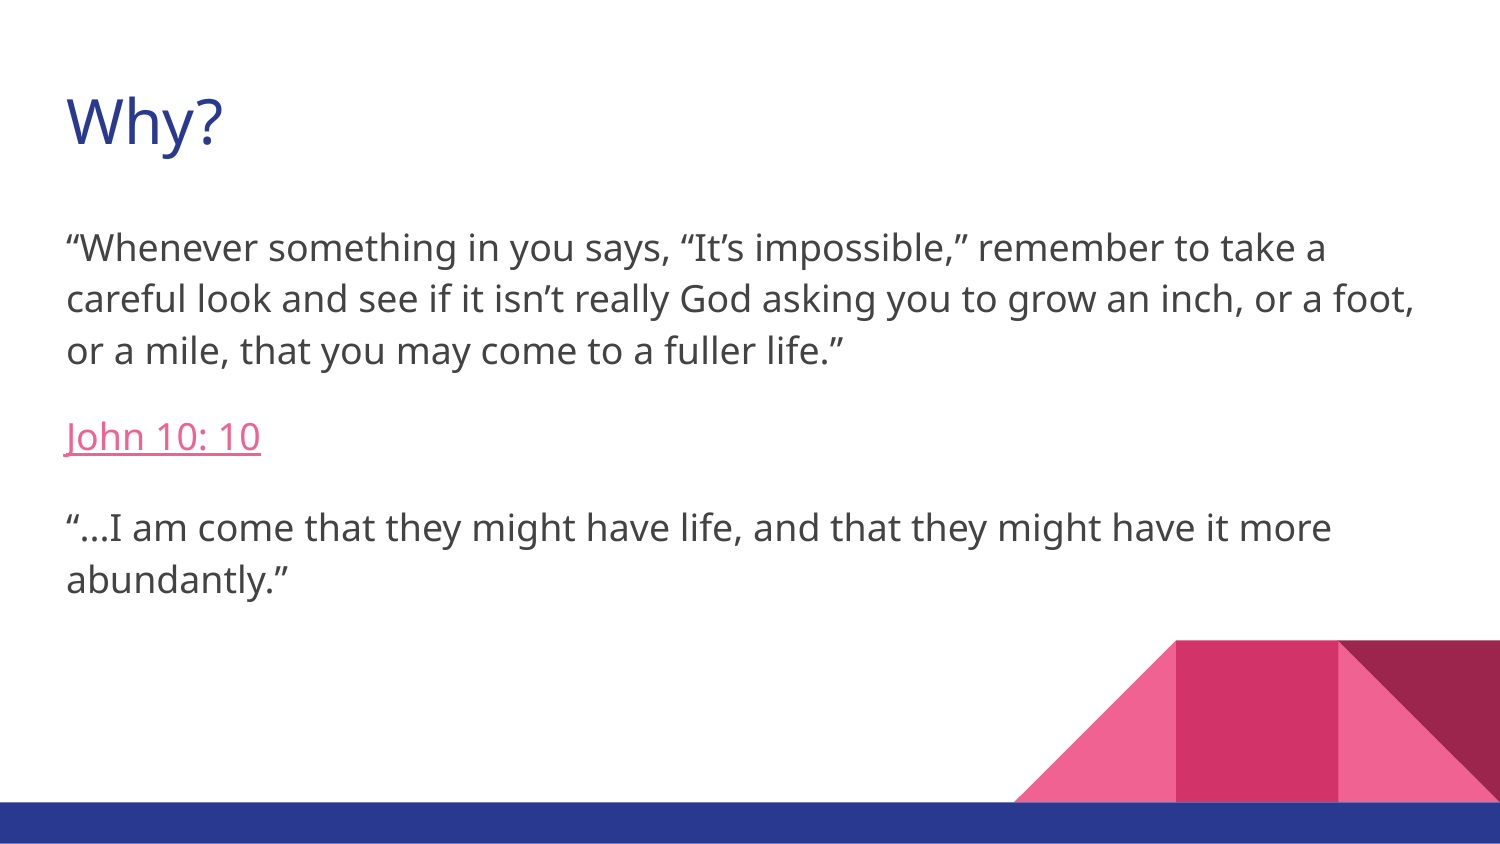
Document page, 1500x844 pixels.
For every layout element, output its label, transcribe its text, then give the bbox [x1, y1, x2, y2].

title Why? [51, 67, 1449, 167]
list “Whenever something in you says, “It’s impossible,” remember to take a careful look and see if it isn’t really God asking you to grow an inch, or a foot, or a mile, that you may come to a fuller life.” John 10: 10 “...I am come that they might have life, and that they might have it more abundantly.” [51, 201, 1449, 750]
